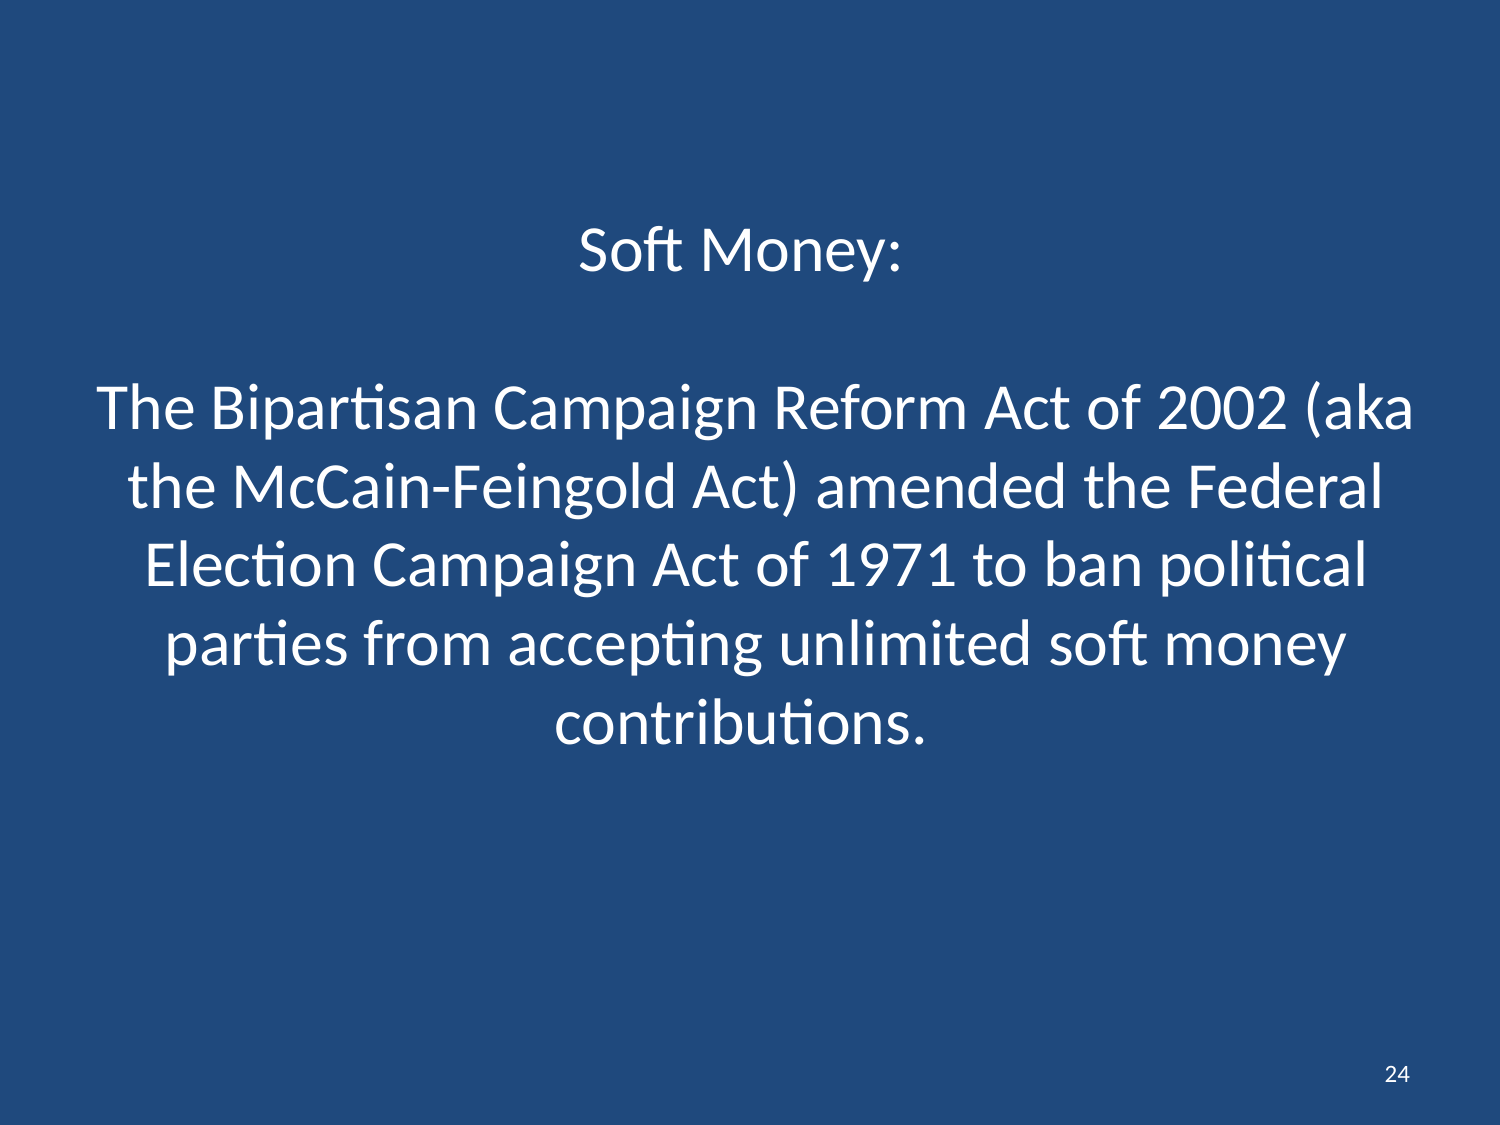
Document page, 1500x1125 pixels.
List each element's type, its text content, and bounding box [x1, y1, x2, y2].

title Soft Money: The Bipartisan Campaign Reform Act of 2002 (aka the McCain-Feingold Act) amended the Federal Election Campaign Act of 1971 to ban political parties from accepting unlimited soft money contributions. [37, 37, 1475, 1100]
slide_number 24 [1074, 1042, 1425, 1103]
